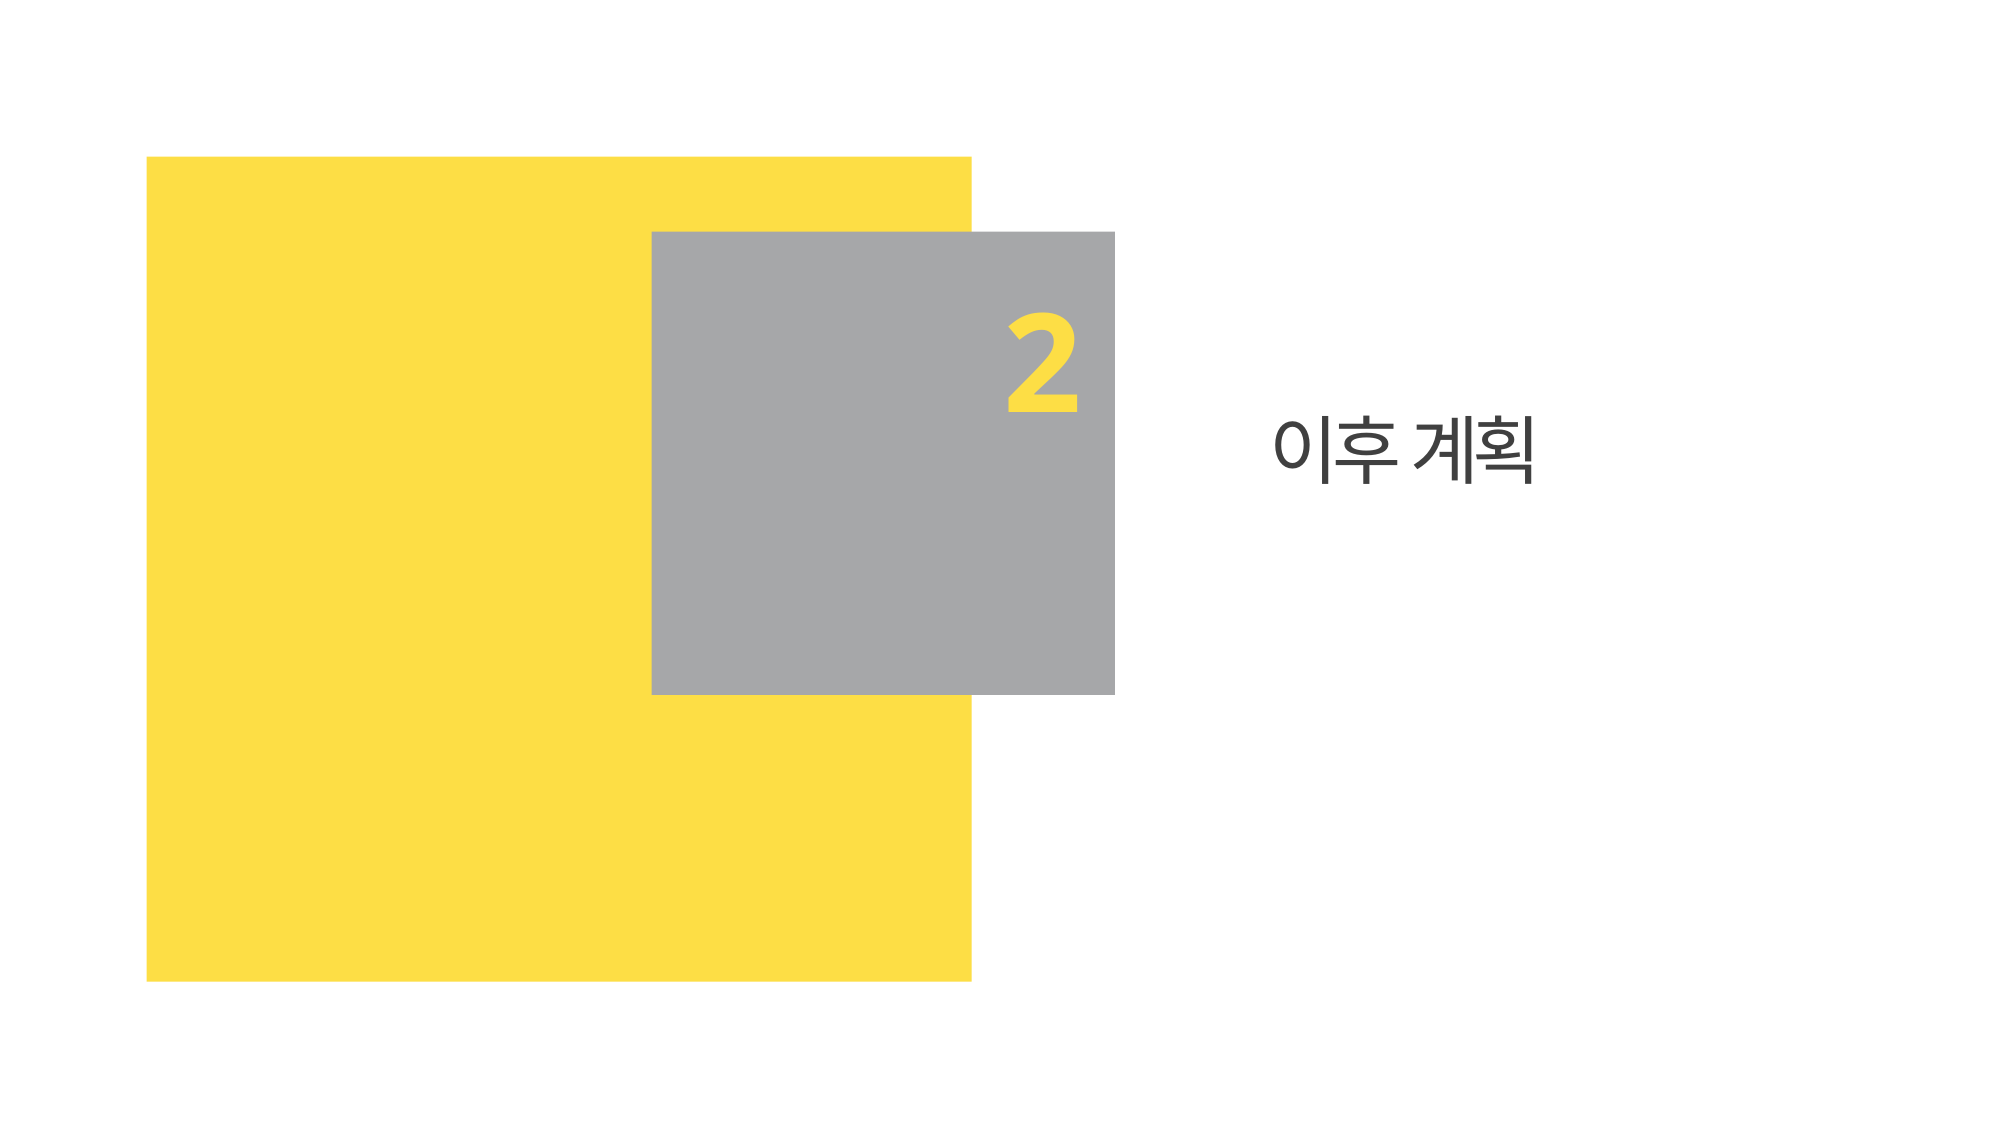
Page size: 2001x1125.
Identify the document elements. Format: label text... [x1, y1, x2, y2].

text_box [146, 156, 973, 983]
text_box [651, 231, 1116, 696]
text_box 이후 계획 [1255, 396, 1557, 502]
text_box 2 [988, 267, 1098, 448]
